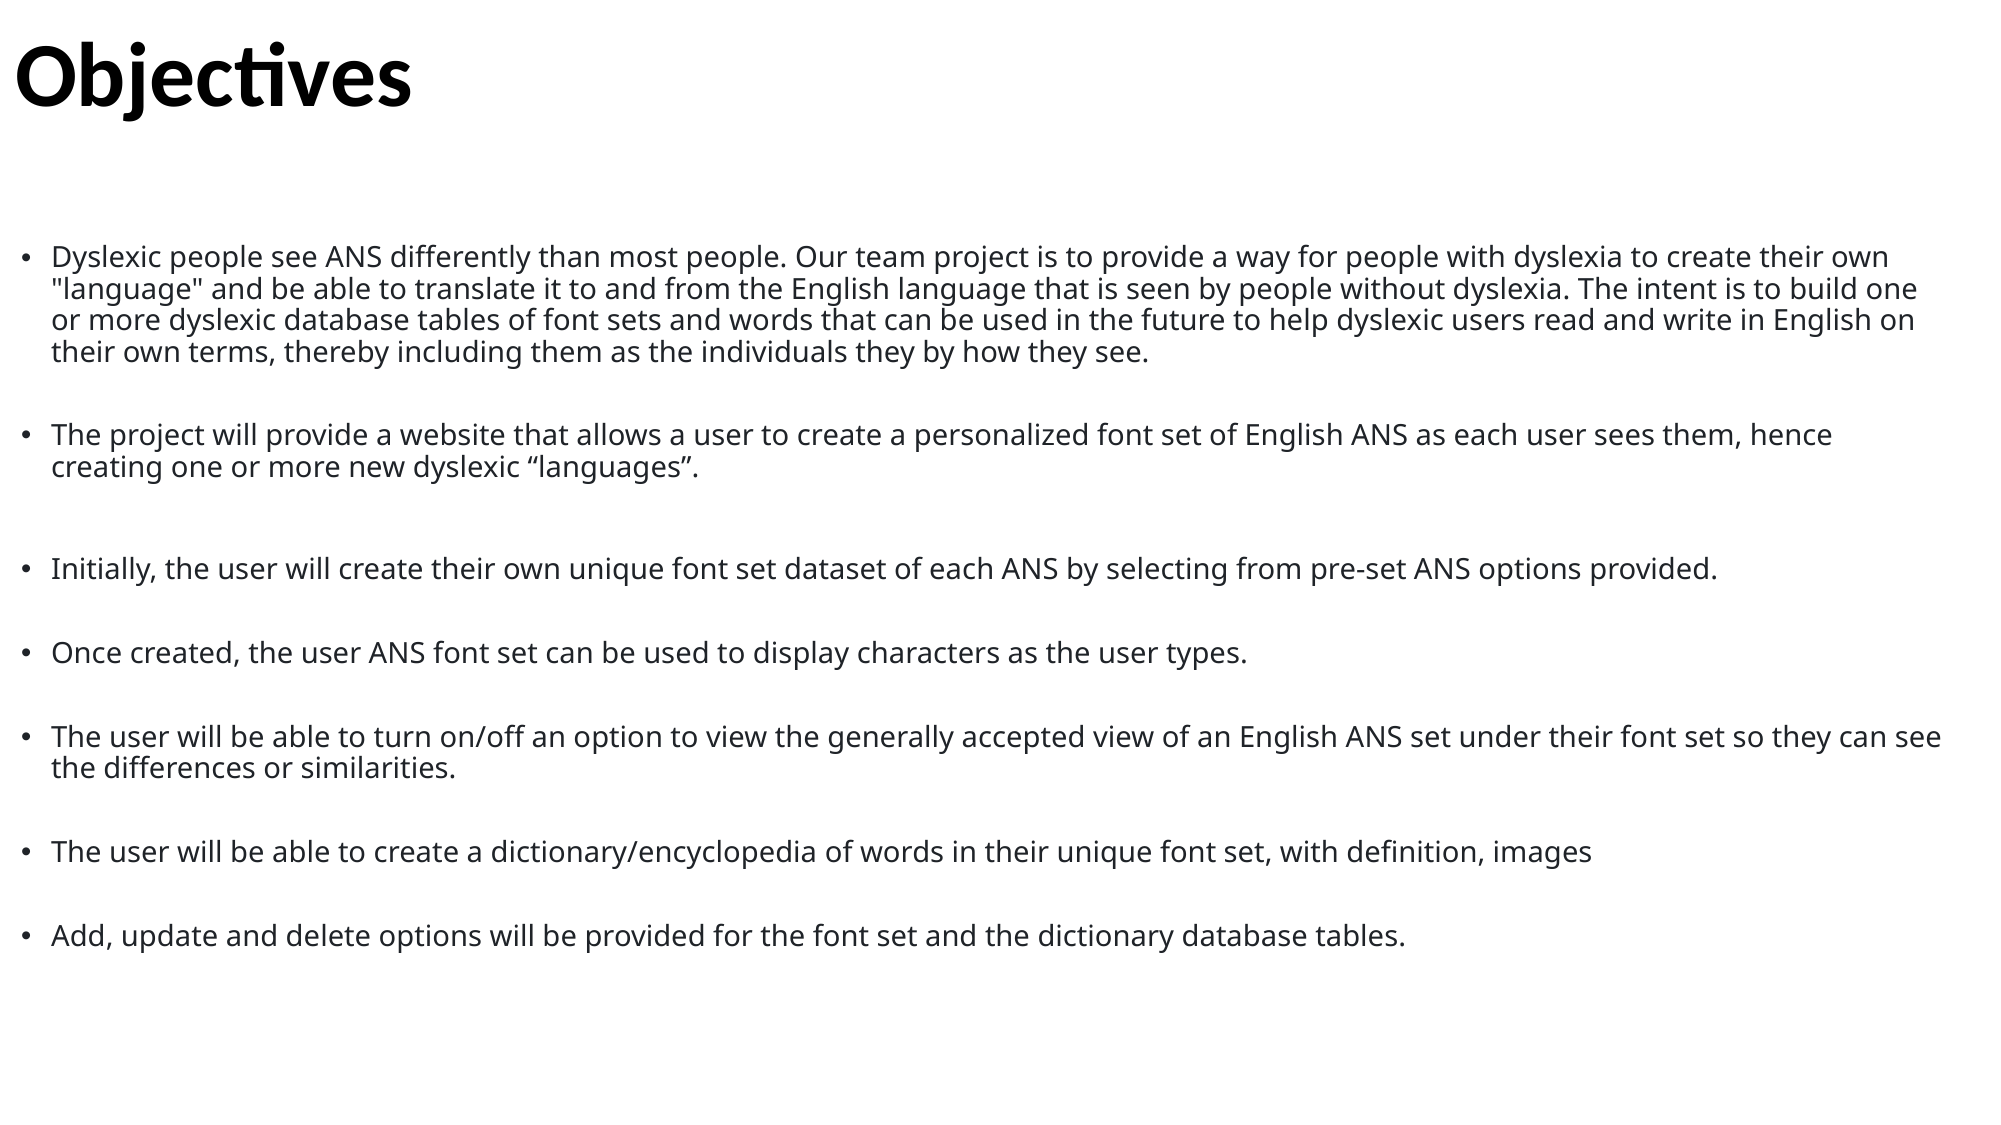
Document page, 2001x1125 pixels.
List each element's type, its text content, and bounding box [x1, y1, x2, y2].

title Objectives [0, 0, 1863, 155]
list Dyslexic people see ANS differently than most people. Our team project is to provide a way for people with dyslexia to create their own "language" and be able to translate it to and from the English language that is seen by people without dyslexia. The intent is to build one or more dyslexic database tables of font sets and words that can be used in the future to help dyslexic users read and write in English on their own terms, thereby including them as the individuals they by how they see. The project will provide a website that allows a user to create a personalized font set of English ANS as each user sees them, hence creating one or more new dyslexic “languages”. Initially, the user will create their own unique font set dataset of each ANS by selecting from pre-set ANS options provided. Once created, the user ANS font set can be used to display characters as the user types. The user will be able to turn on/off an option to view the generally accepted view of an English ANS set under their font set so they can see the differences or similarities. The user will be able to create a dictionary/encyclopedia of words in their unique font set, with definition, images Add, update and delete options will be provided for the font set and the dictionary database tables. Note: ANS = Alpha-Numeric/Special character set [0, 235, 1955, 1107]
